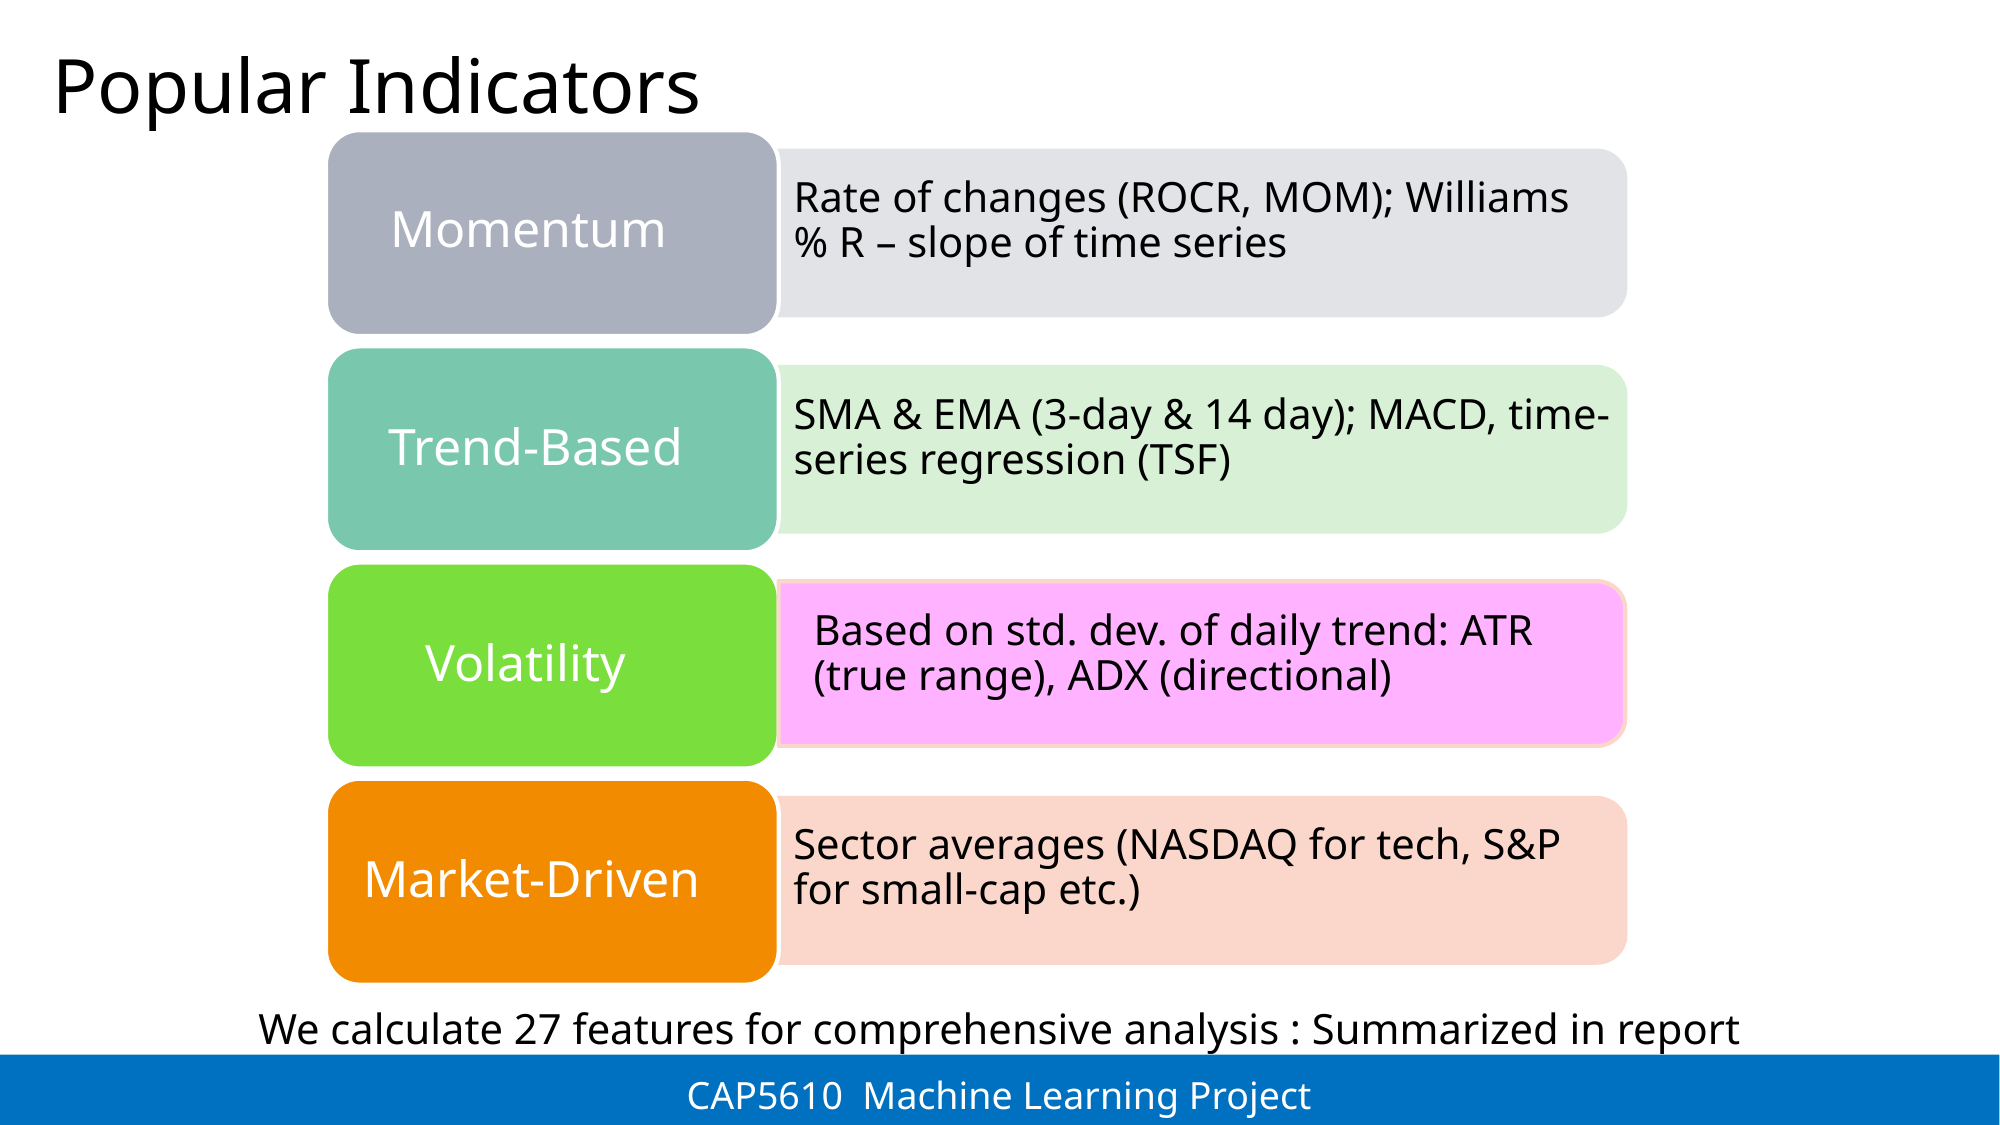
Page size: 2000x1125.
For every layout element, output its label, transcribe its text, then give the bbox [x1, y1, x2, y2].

title Popular Indicators [52, 47, 1948, 131]
text_box We calculate 27 features for comprehensive analysis : Summarized in report [243, 995, 1756, 1060]
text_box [325, 129, 1641, 985]
